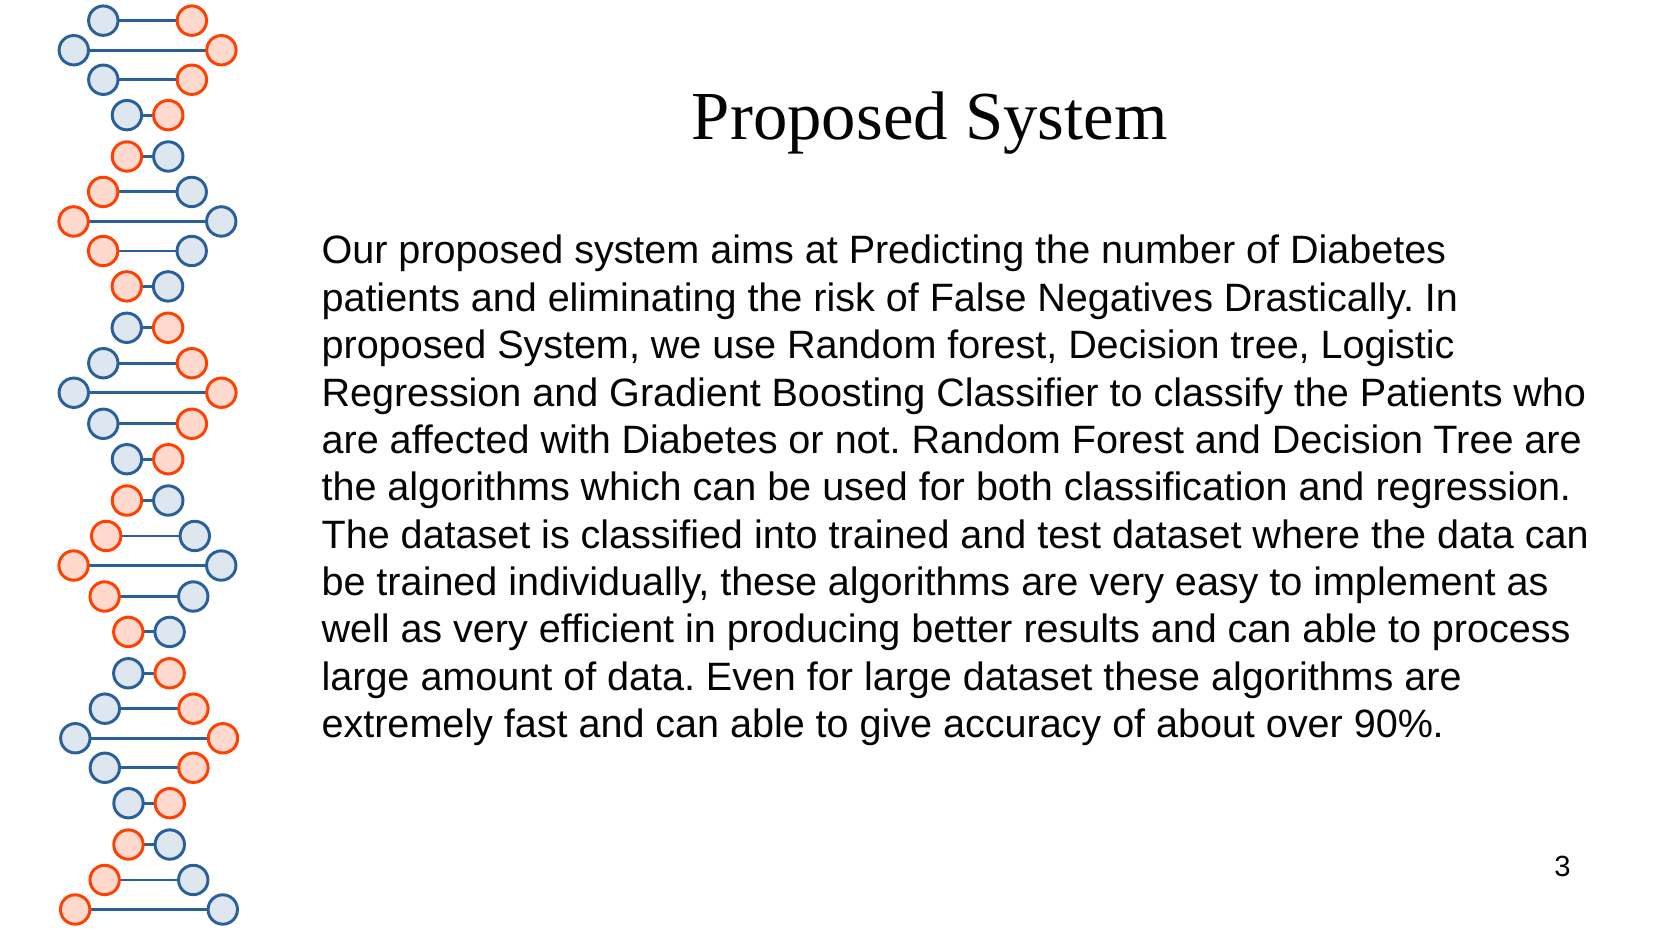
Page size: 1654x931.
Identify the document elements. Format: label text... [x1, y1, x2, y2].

slide_number 3 [1185, 847, 1571, 912]
title Proposed System [265, 35, 1595, 189]
list Our proposed system aims at Predicting the number of Diabetes patients and eliminating the risk of False Negatives Drastically. In proposed System, we use Random forest, Decision tree, Logistic Regression and Gradient Boosting Classifier to classify the Patients who are affected with Diabetes or not. Random Forest and Decision Tree are the algorithms which can be used for both classification and regression. The dataset is classified into trained and test dataset where the data can be trained individually, these algorithms are very easy to implement as well as very efficient in producing better results and can able to process large amount of data. Even for large dataset these algorithms are extremely fast and can able to give accuracy of about over 90%. [265, 224, 1595, 764]
